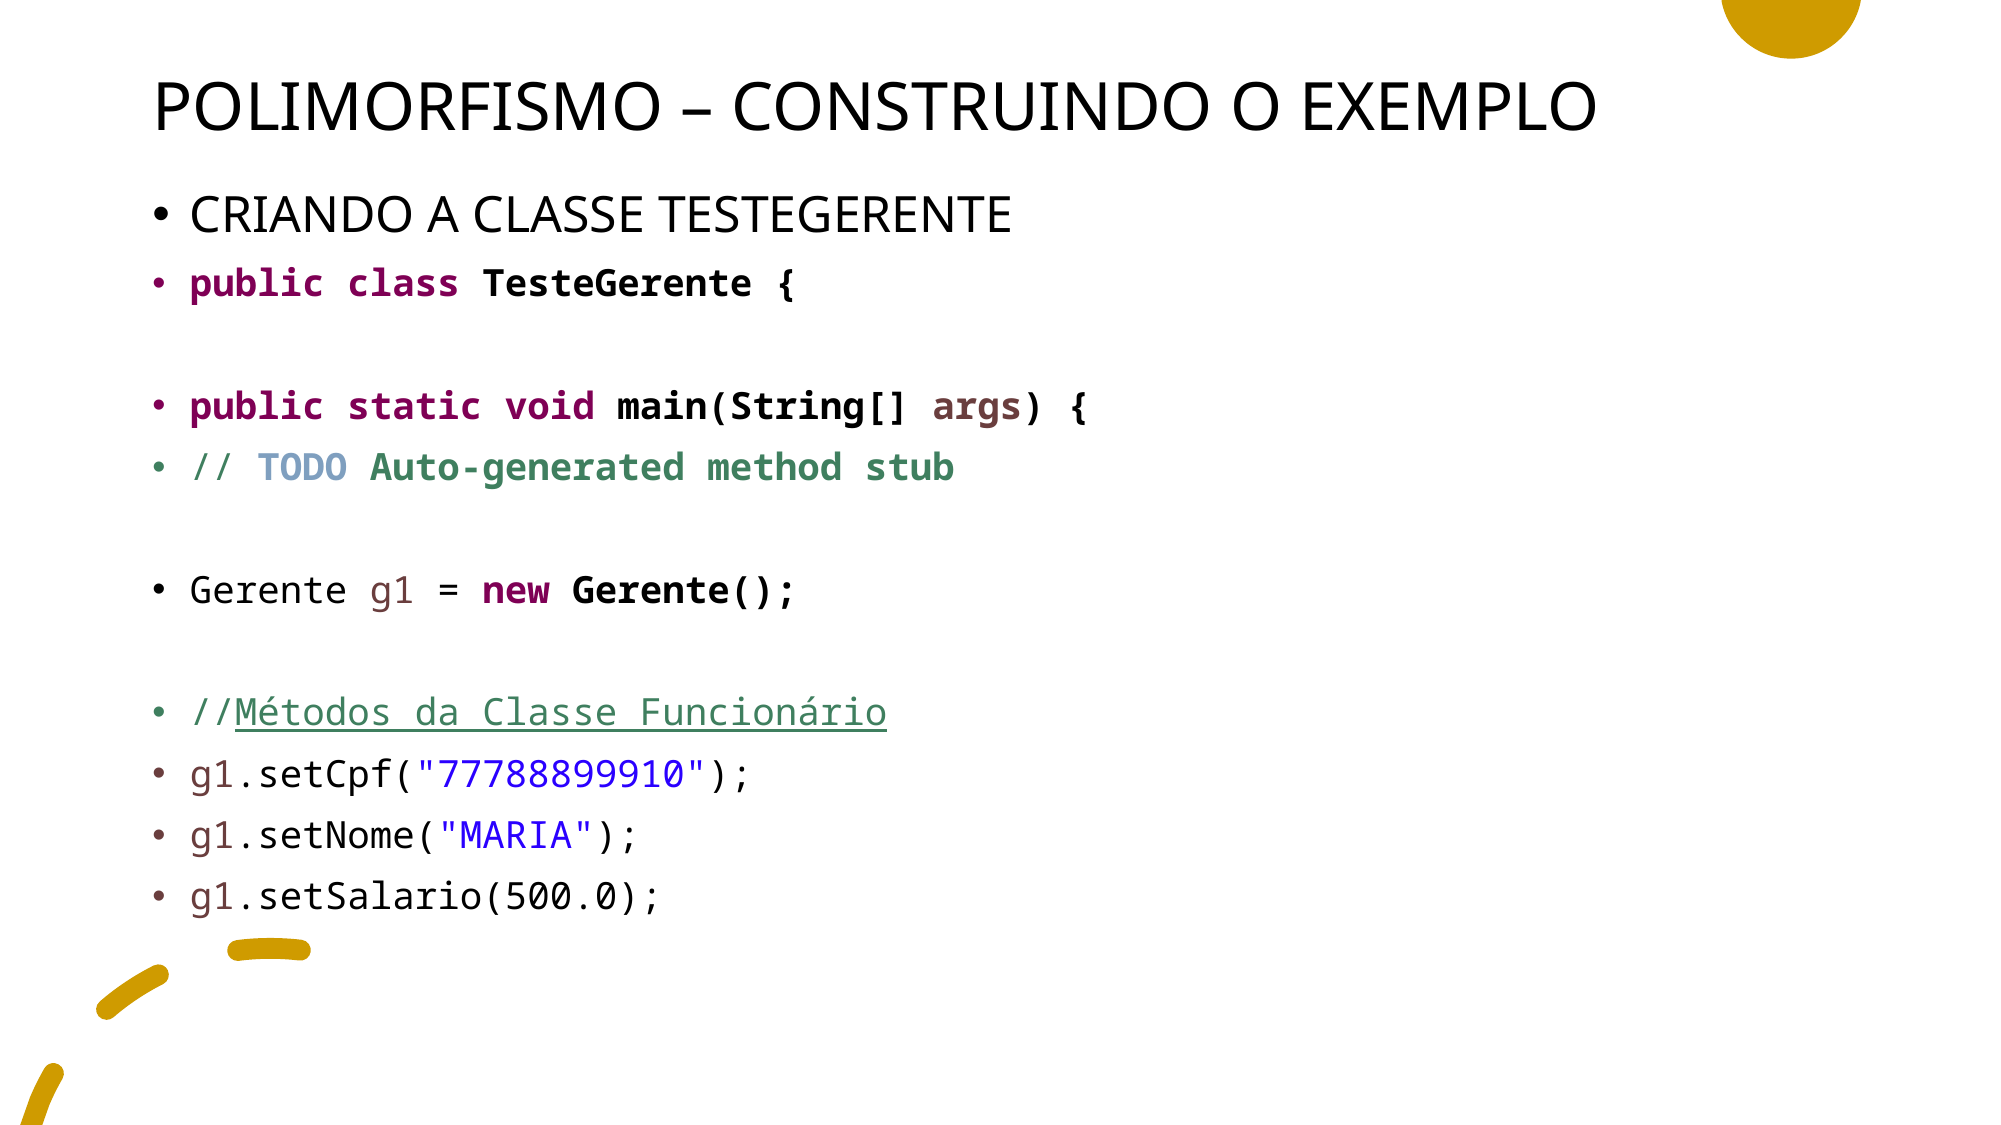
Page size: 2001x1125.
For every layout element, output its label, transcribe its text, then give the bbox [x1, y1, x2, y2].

title POLIMORFISMO – CONSTRUINDO O EXEMPLO [137, 0, 1863, 182]
list CRIANDO A CLASSE TESTEGERENTE public class TesteGerente { public static void main(String[] args) { // TODO Auto-generated method stub Gerente g1 = new Gerente(); //Métodos da Classe Funcionário g1.setCpf("77788899910"); g1.setNome("MARIA"); g1.setSalario(500.0); [137, 182, 1863, 1062]
